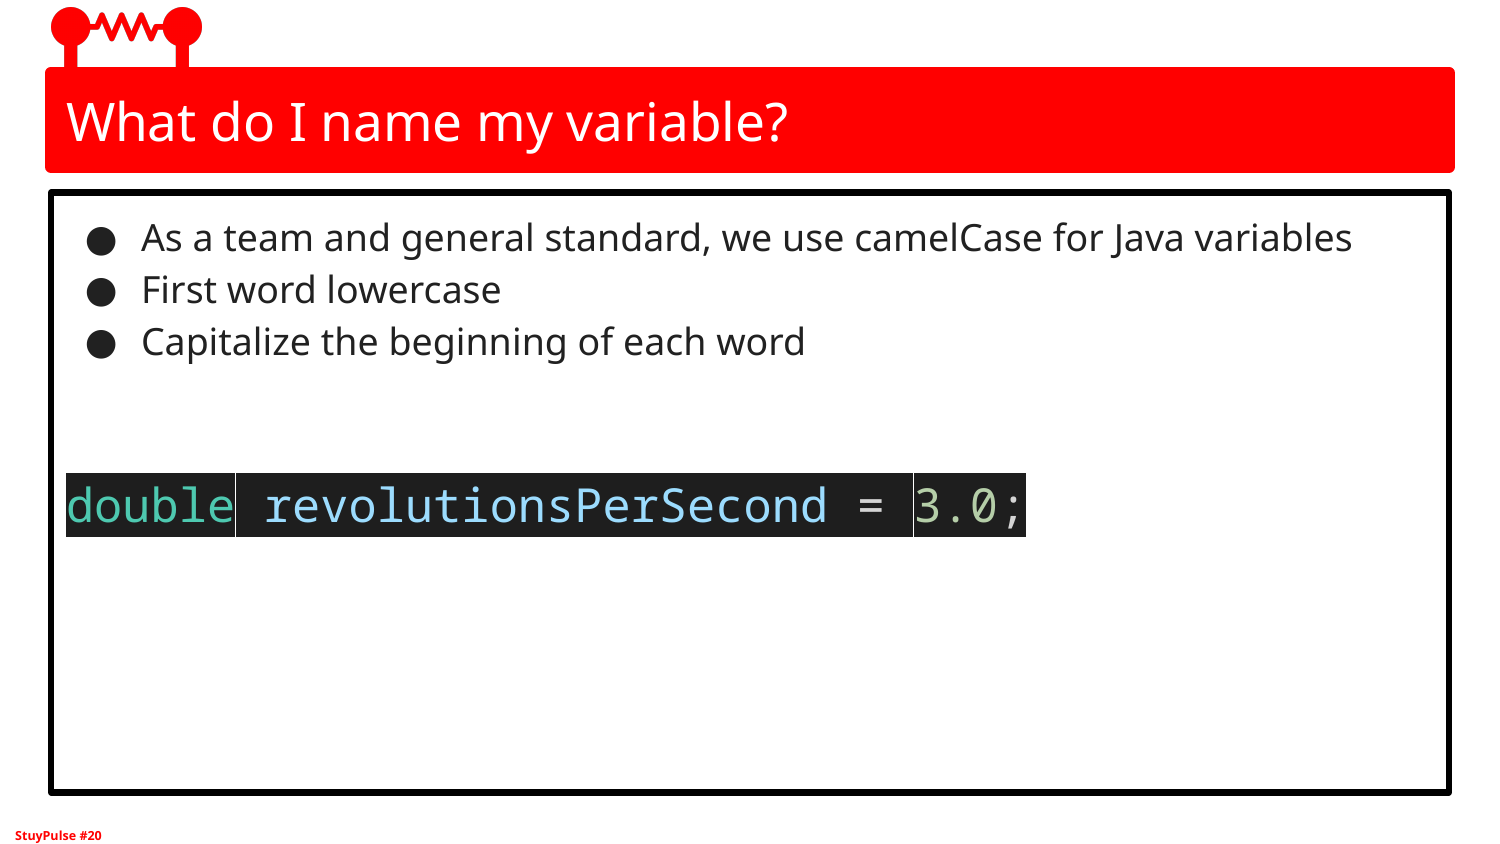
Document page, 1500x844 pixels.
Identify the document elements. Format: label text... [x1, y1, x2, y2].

title What do I name my variable? [45, 67, 1455, 173]
picture [51, 7, 202, 67]
list As a team and general standard, we use camelCase for Java variables First word lowercase Capitalize the beginning of each word double revolutionsPerSecond = 3.0; [48, 189, 1452, 796]
